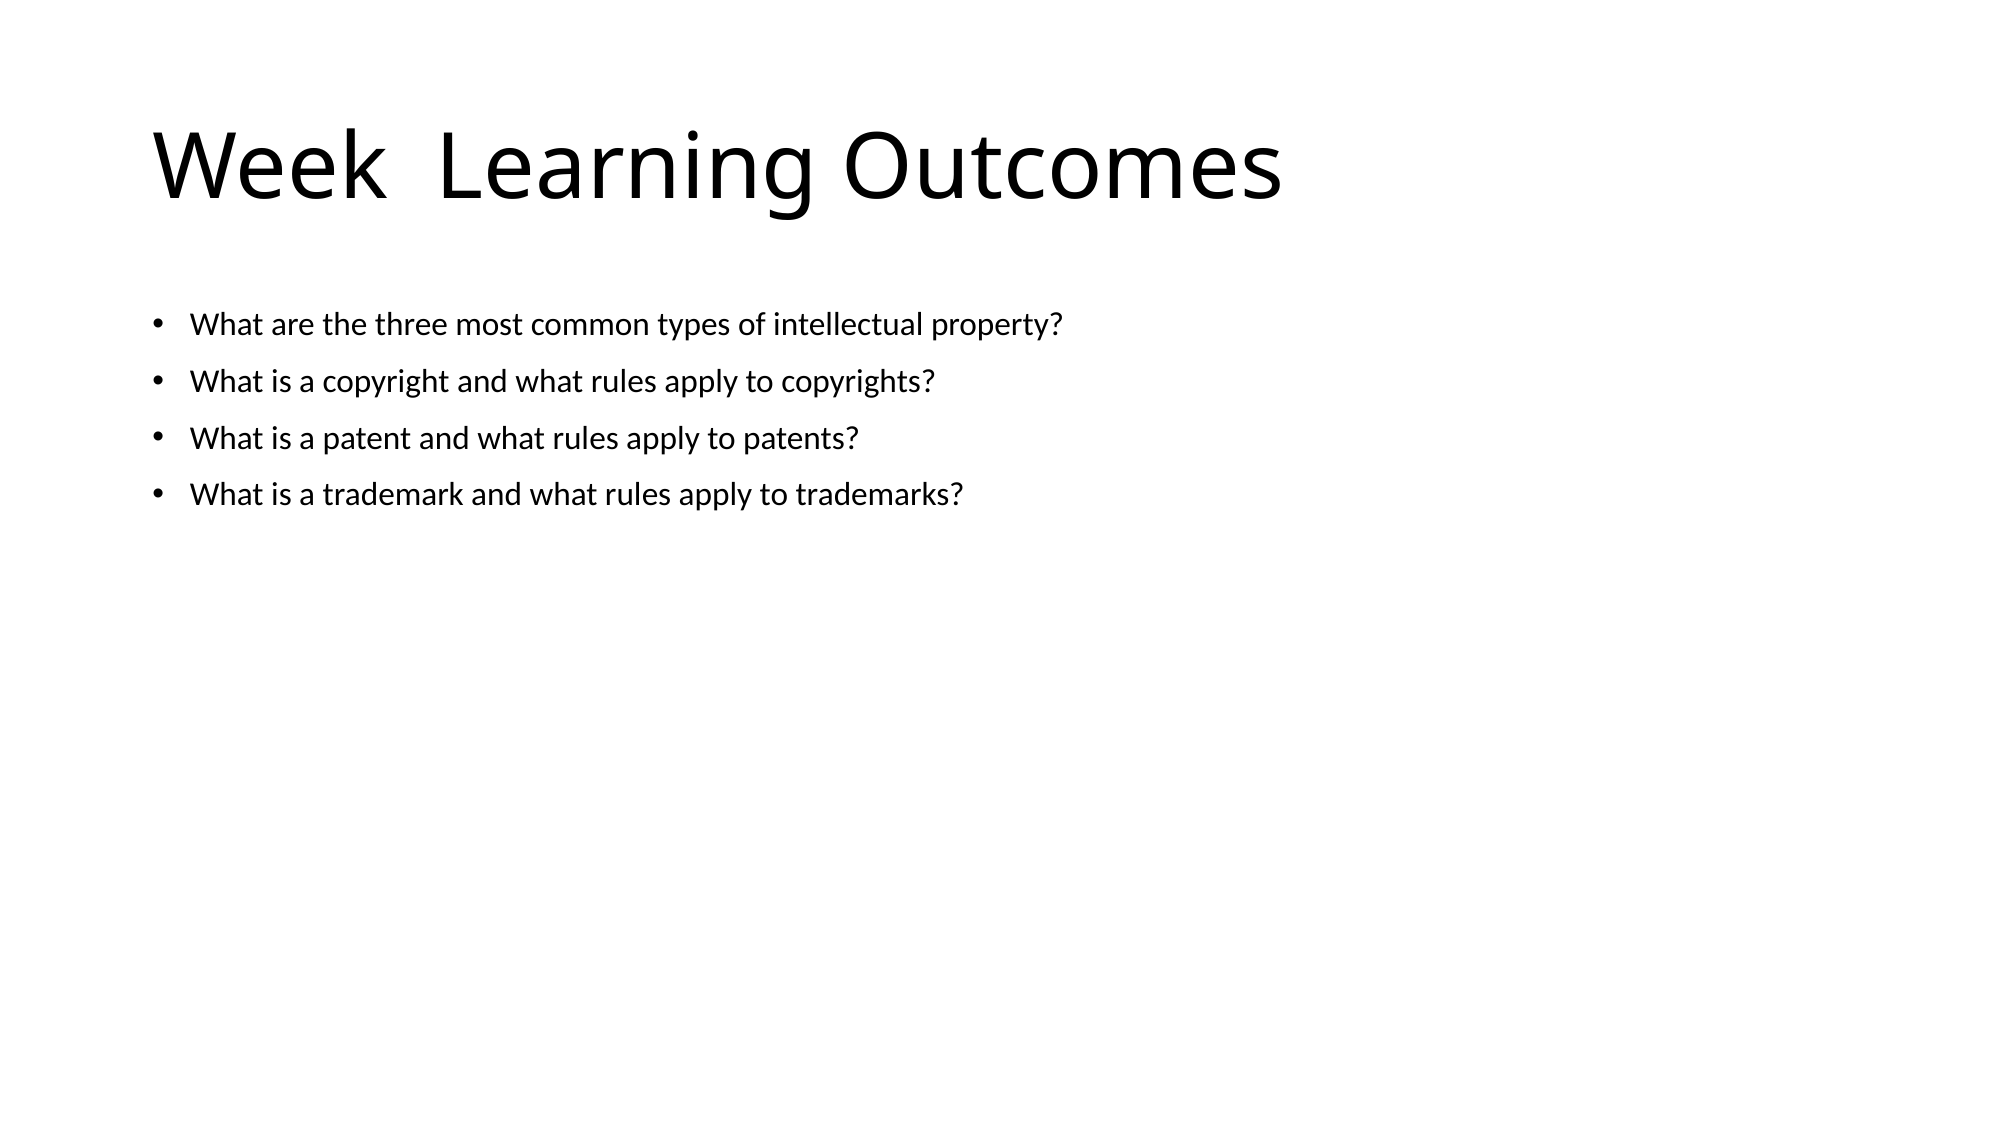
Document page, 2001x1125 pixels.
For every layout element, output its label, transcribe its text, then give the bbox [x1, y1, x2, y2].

title Week Learning Outcomes [137, 59, 1863, 278]
list What are the three most common types of intellectual property? What is a copyright and what rules apply to copyrights? What is a patent and what rules apply to patents? What is a trademark and what rules apply to trademarks? [137, 299, 1863, 1014]
